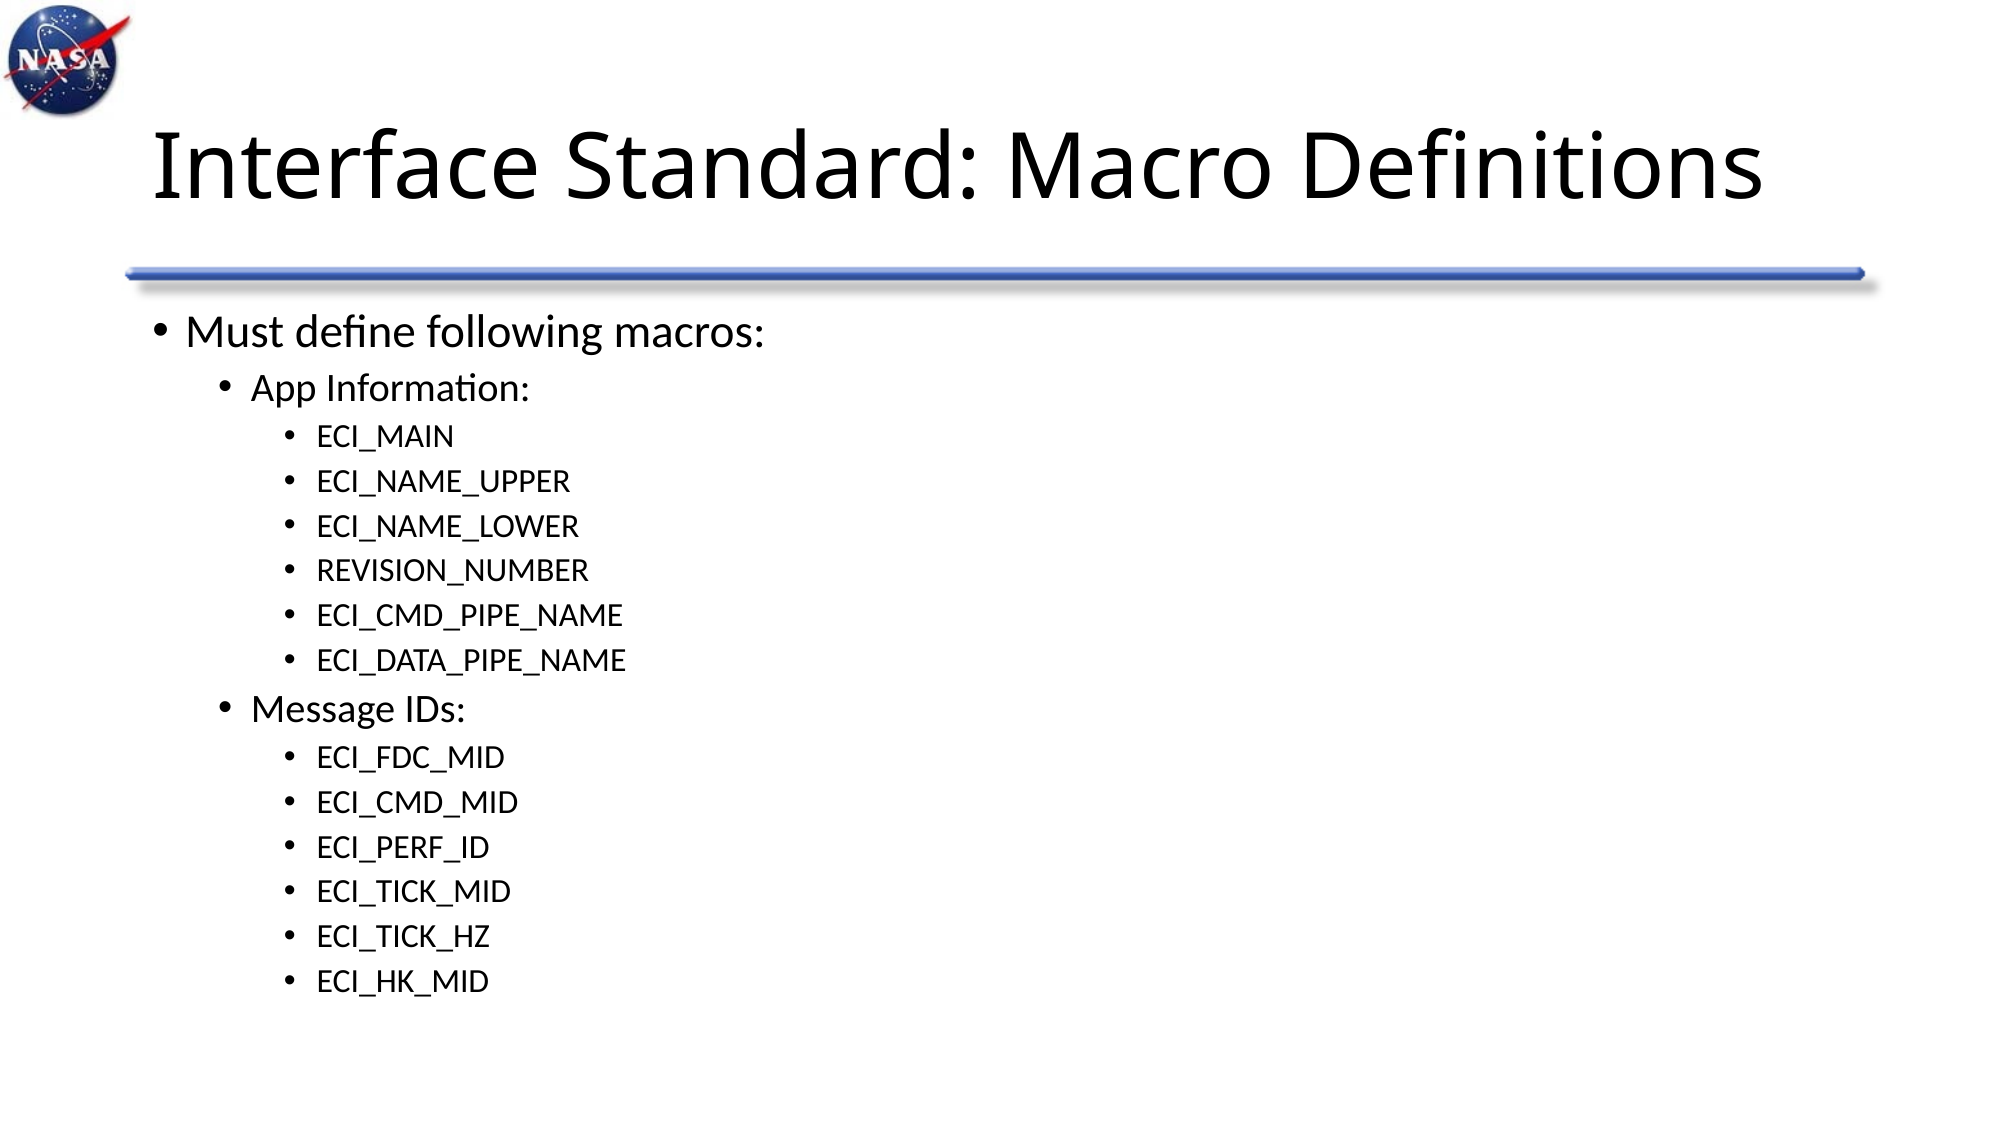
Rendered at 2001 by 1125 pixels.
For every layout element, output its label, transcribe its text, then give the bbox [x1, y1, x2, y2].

list Must define following macros: App Information: ECI_MAIN ECI_NAME_UPPER ECI_NAME_LOWER REVISION_NUMBER ECI_CMD_PIPE_NAME ECI_DATA_PIPE_NAME Message IDs: ECI_FDC_MID ECI_CMD_MID ECI_PERF_ID ECI_TICK_MID ECI_TICK_HZ ECI_HK_MID [137, 299, 1863, 1014]
title Interface Standard: Macro Definitions [137, 59, 1863, 278]
picture [120, 260, 1886, 307]
picture [0, 0, 136, 120]
